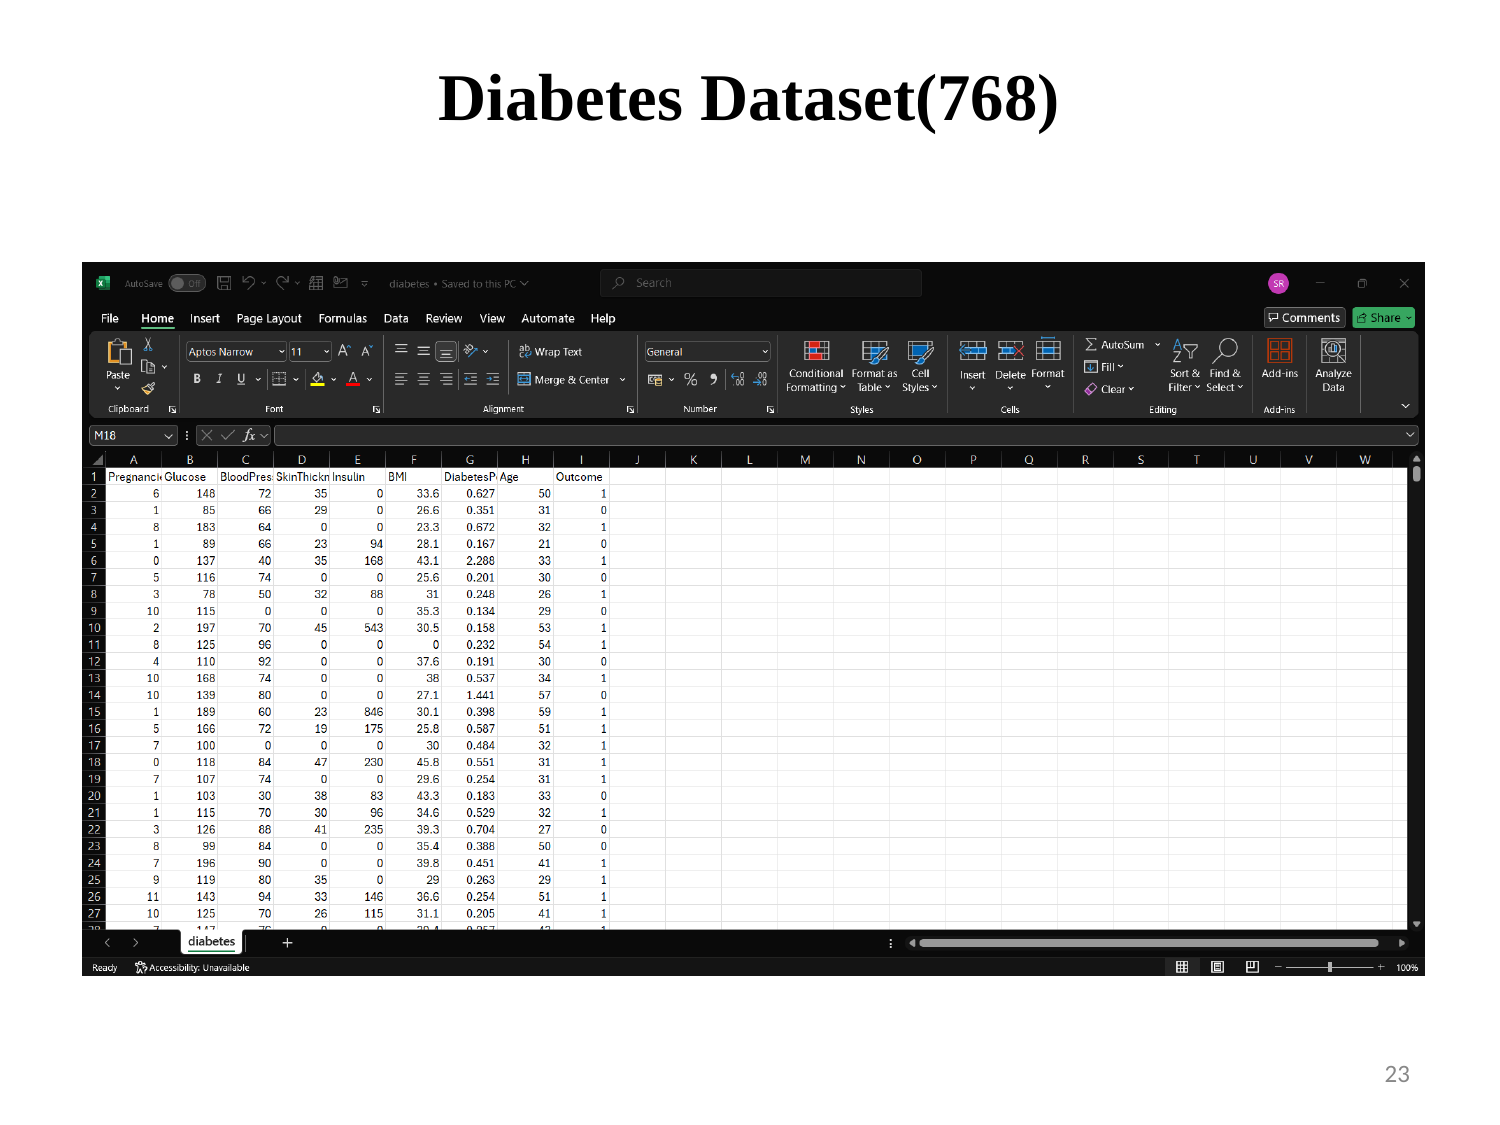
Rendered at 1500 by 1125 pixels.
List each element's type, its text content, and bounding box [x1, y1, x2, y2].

title Diabetes Dataset(768) [75, 0, 1425, 188]
slide_number 23 [1074, 1042, 1425, 1103]
picture [82, 262, 1426, 976]
